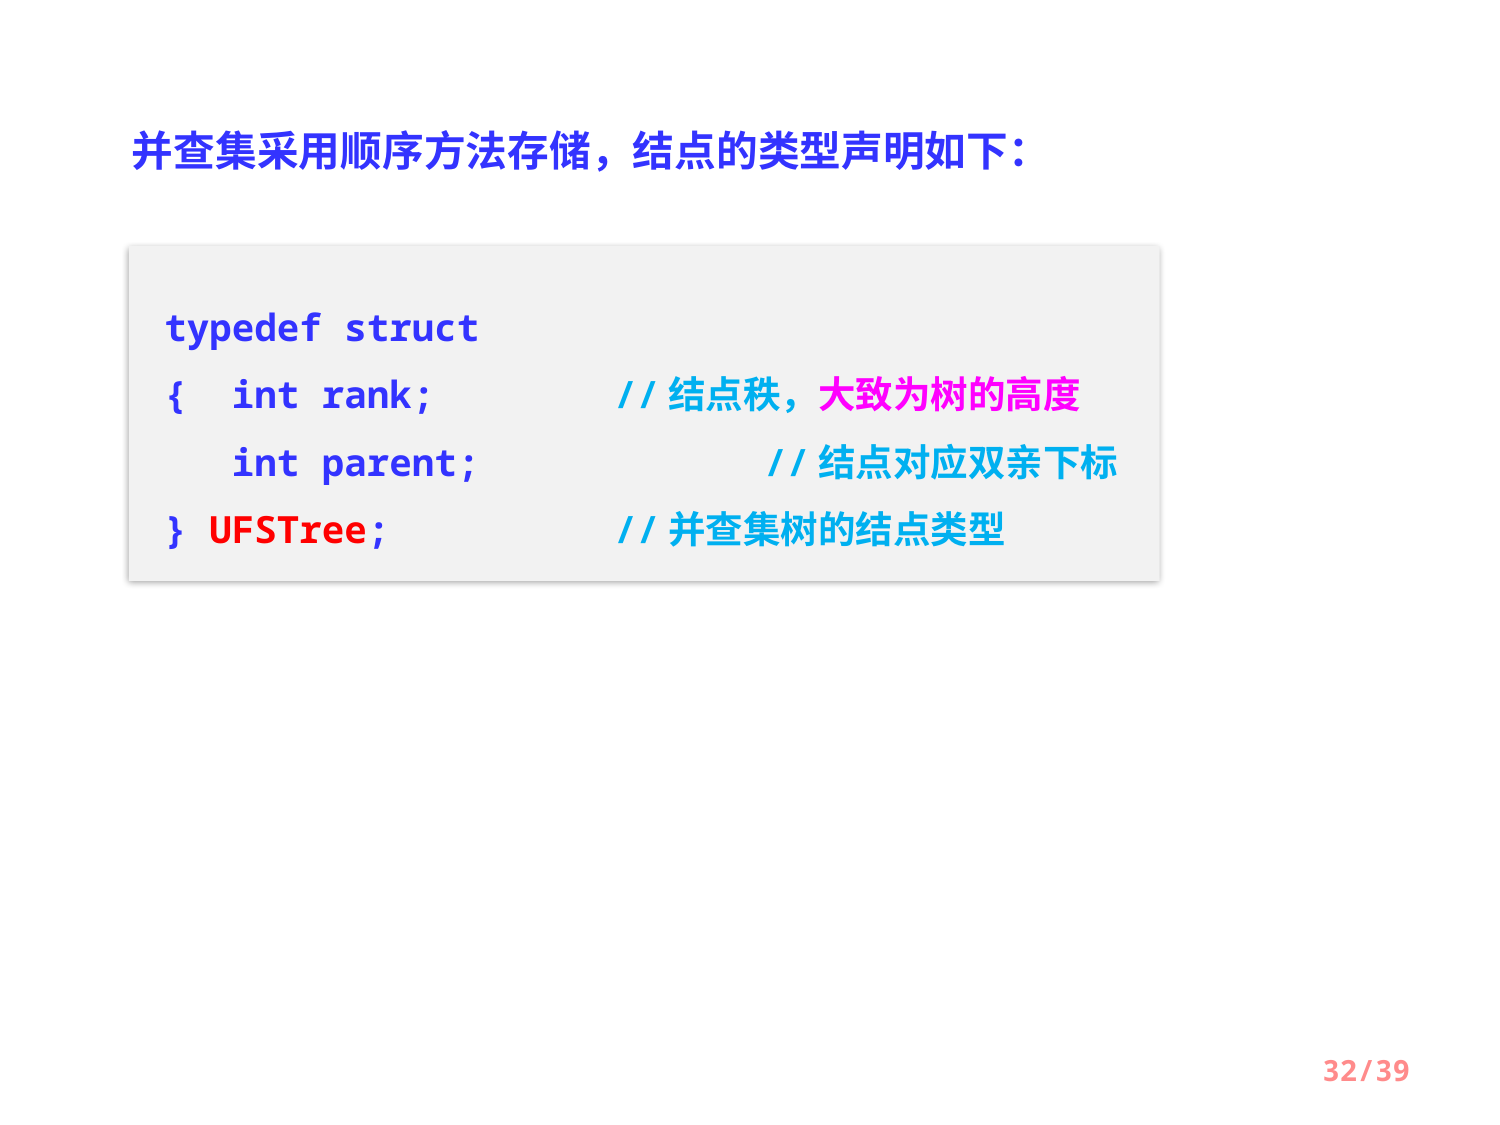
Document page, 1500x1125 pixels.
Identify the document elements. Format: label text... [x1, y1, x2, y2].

slide_number 32/39 [1074, 1042, 1425, 1103]
text_box typedef struct { int rank; //结点秩，大致为树的高度 int parent; //结点对应双亲下标 } UFSTree; //并查集树的结点类型 [128, 245, 1160, 582]
text_box 并查集采用顺序方法存储，结点的类型声明如下： [117, 117, 1301, 182]
